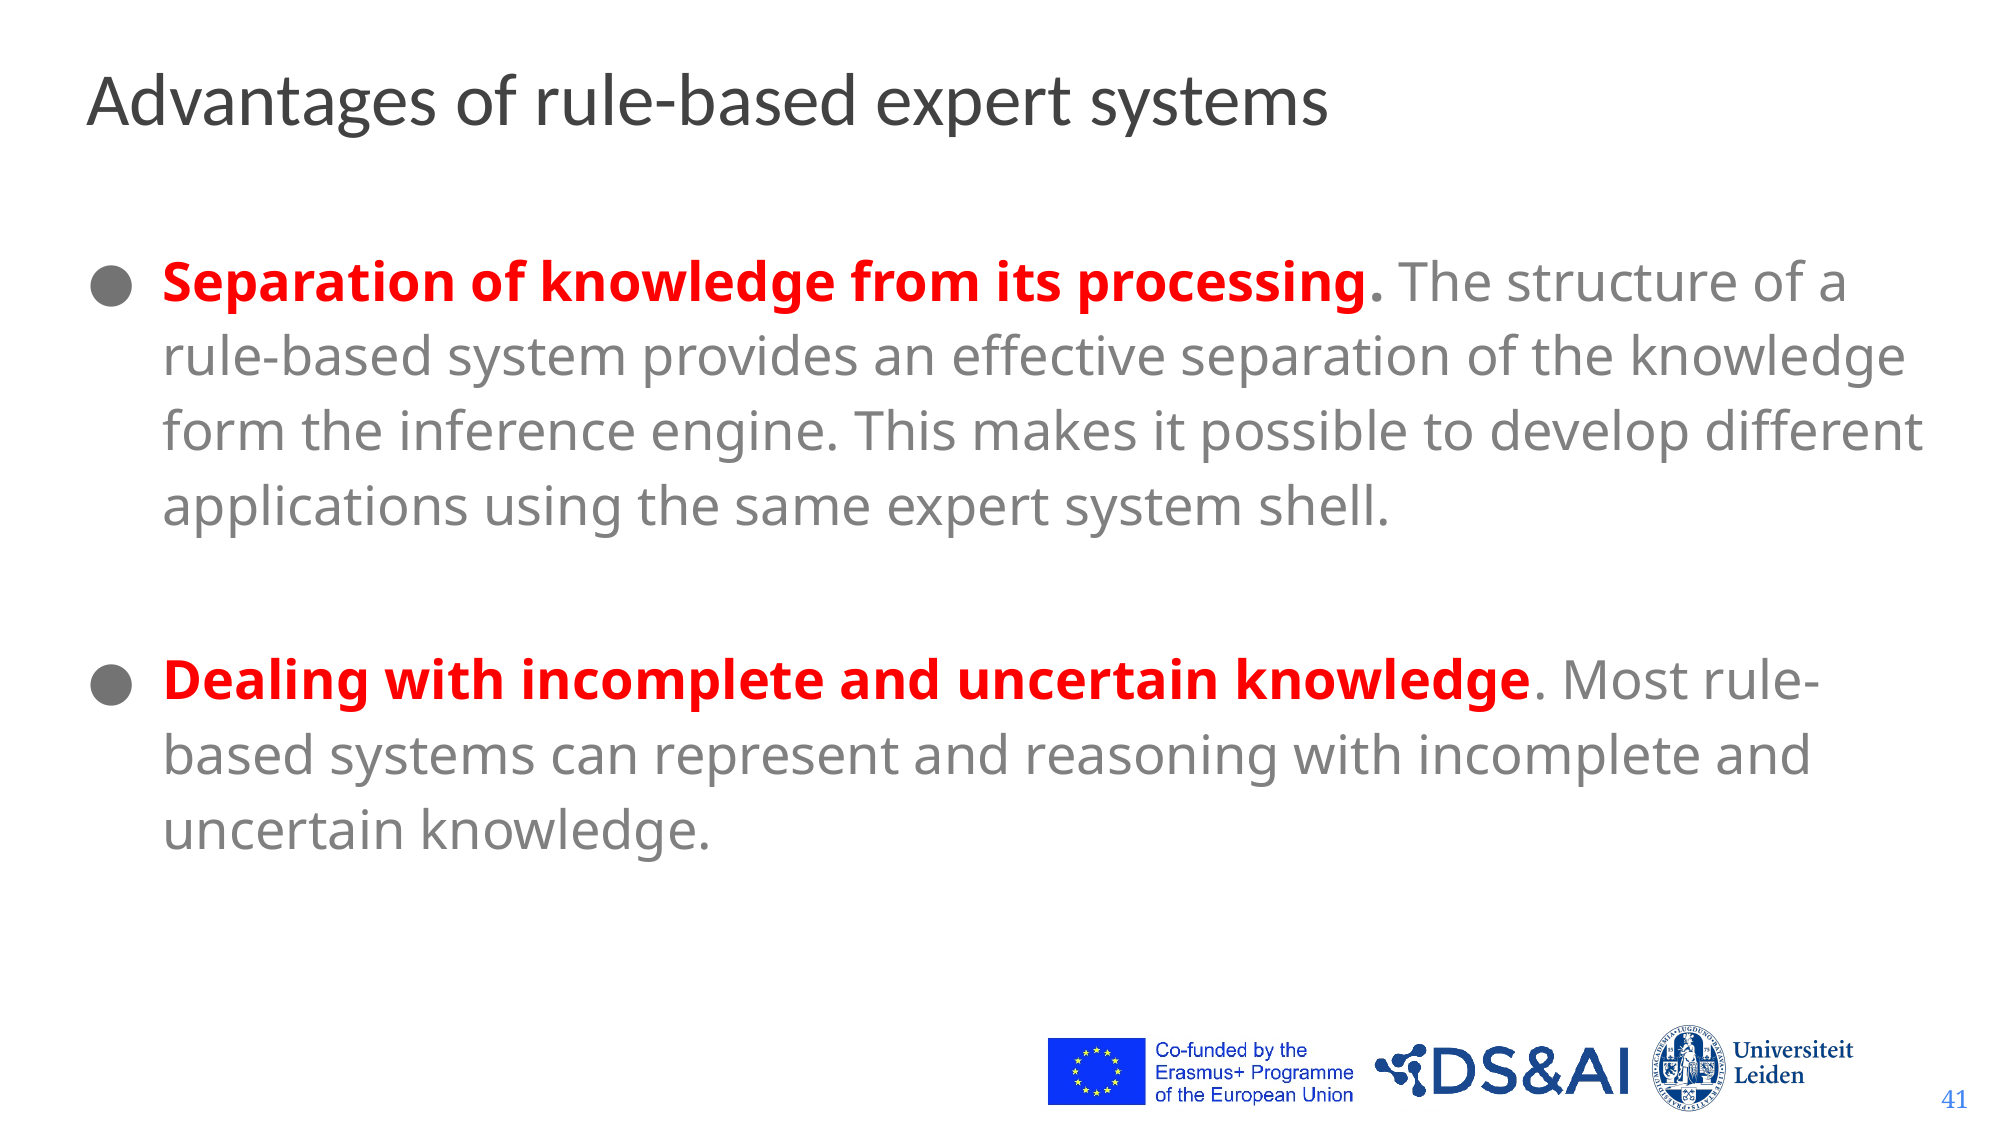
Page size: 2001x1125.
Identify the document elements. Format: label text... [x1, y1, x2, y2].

picture [1031, 1013, 1857, 1125]
title Advantages of rule-based expert systems [71, 11, 2000, 179]
list Separation of knowledge from its processing. The structure of a rule-based system provides an effective separation of the knowledge form the inference engine. This makes it possible to develop different applications using the same expert system shell. Dealing with incomplete and uncertain knowledge. Most rule-based systems can represent and reasoning with incomplete and uncertain knowledge. [47, 222, 1953, 1013]
slide_number 41 [1864, 1038, 1985, 1125]
